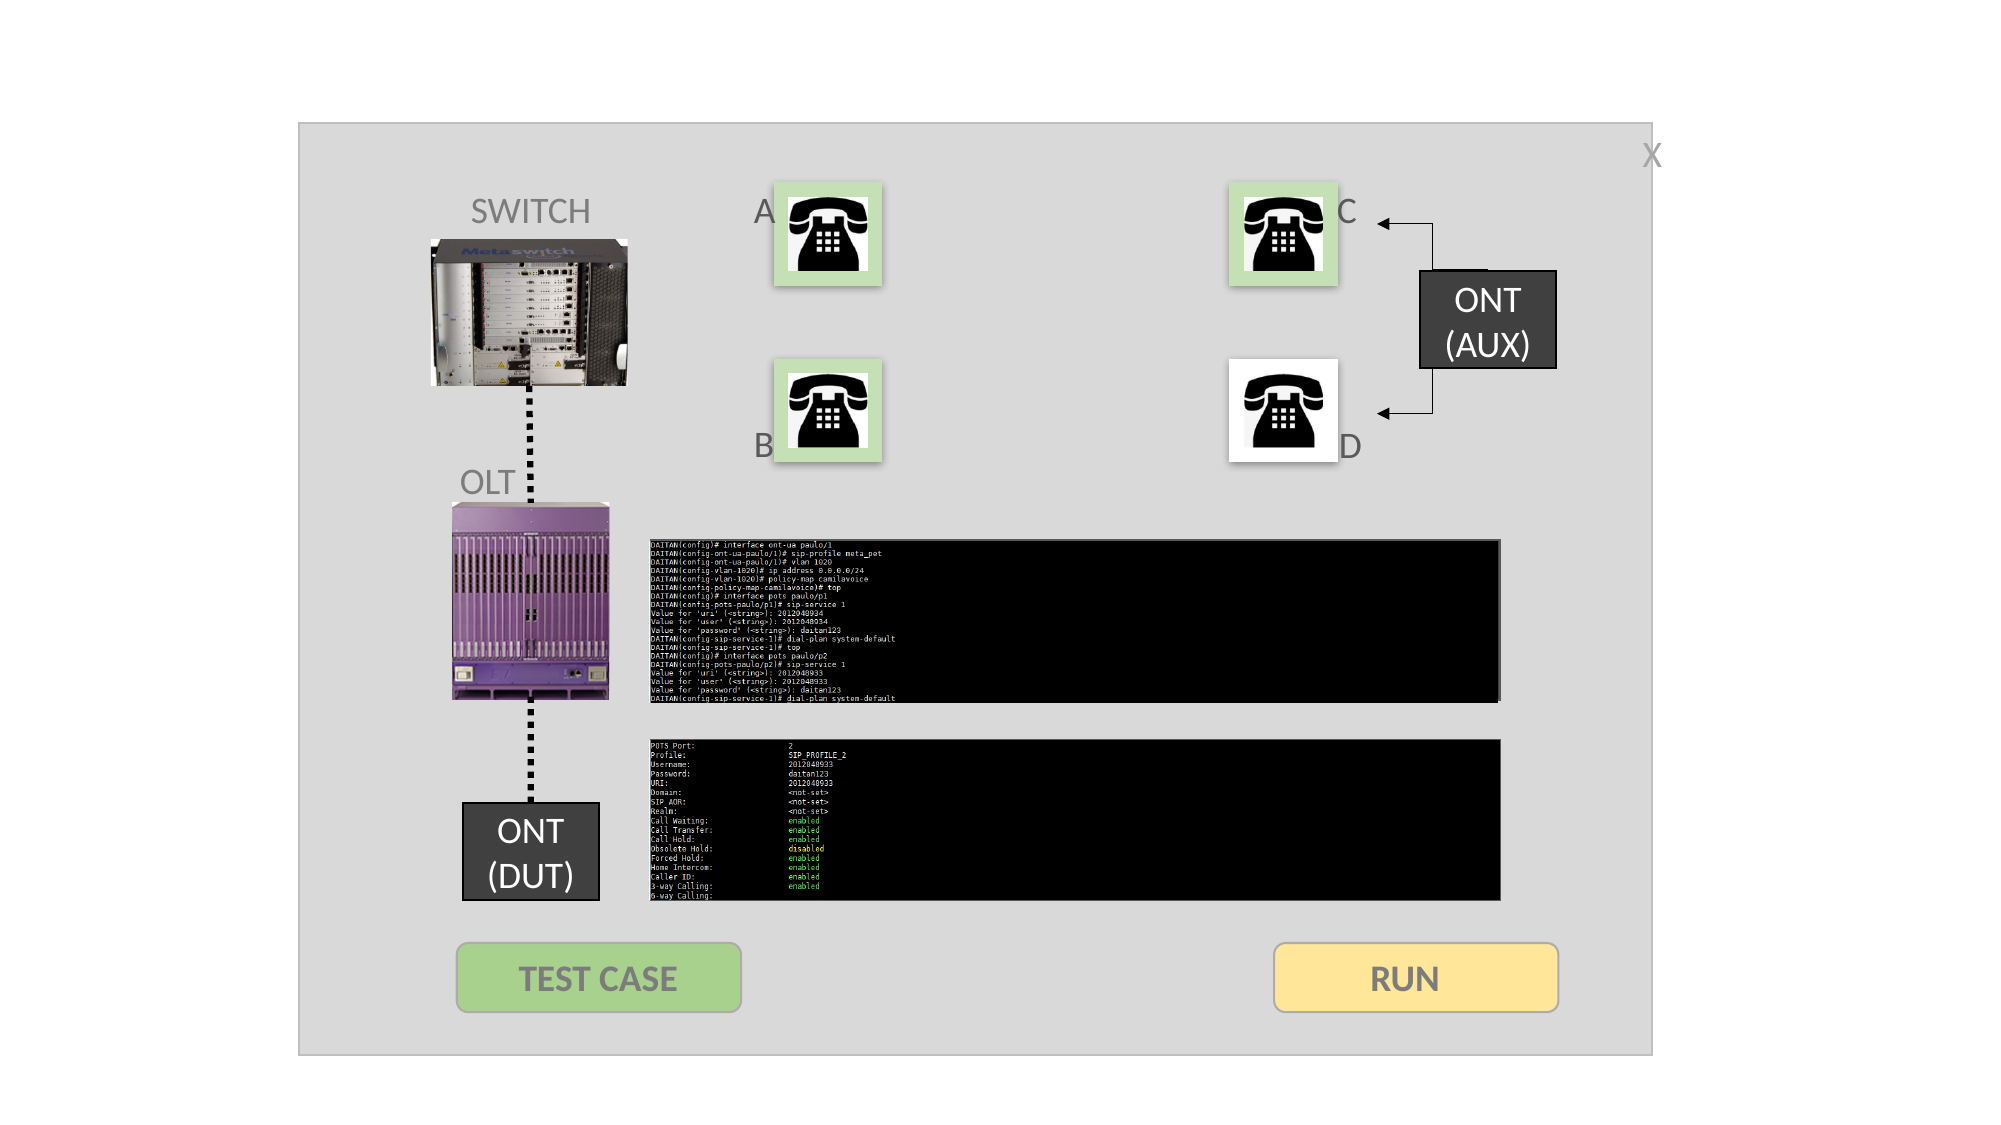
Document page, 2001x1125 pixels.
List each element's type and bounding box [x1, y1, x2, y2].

text_box [456, 942, 742, 1013]
text_box [430, 178, 697, 900]
picture [787, 373, 868, 448]
picture [1243, 196, 1324, 272]
text_box [1377, 367, 1488, 414]
text_box [1364, 942, 1559, 1013]
text_box [298, 122, 1701, 1056]
picture [648, 491, 1500, 1118]
text_box [1377, 223, 1488, 270]
picture [787, 196, 868, 272]
picture [1243, 373, 1324, 448]
